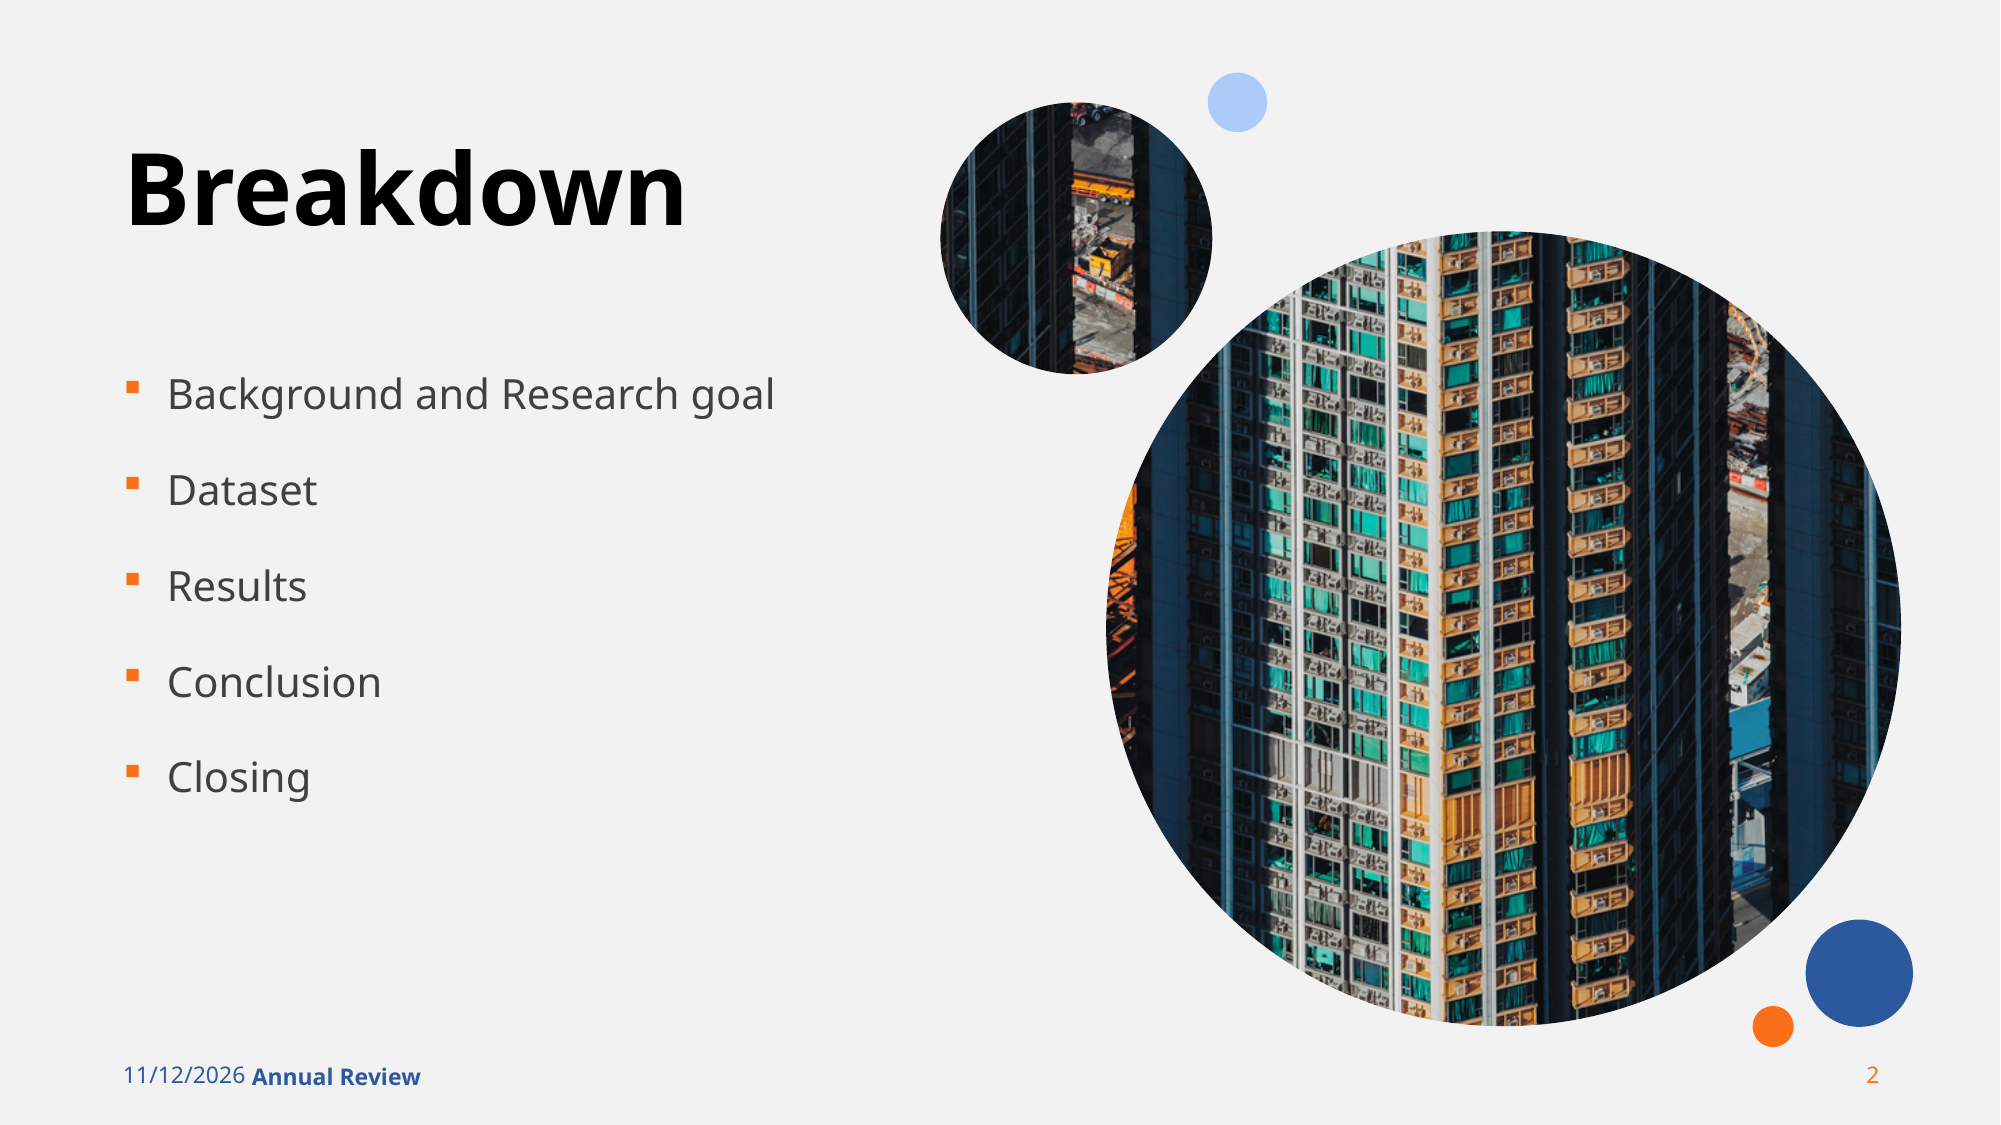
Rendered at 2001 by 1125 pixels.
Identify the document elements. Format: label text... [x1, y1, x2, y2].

title Breakdown [108, 132, 810, 269]
list Background and Research goal Dataset Results Conclusion Closing [108, 335, 810, 920]
picture [940, 102, 1902, 1027]
